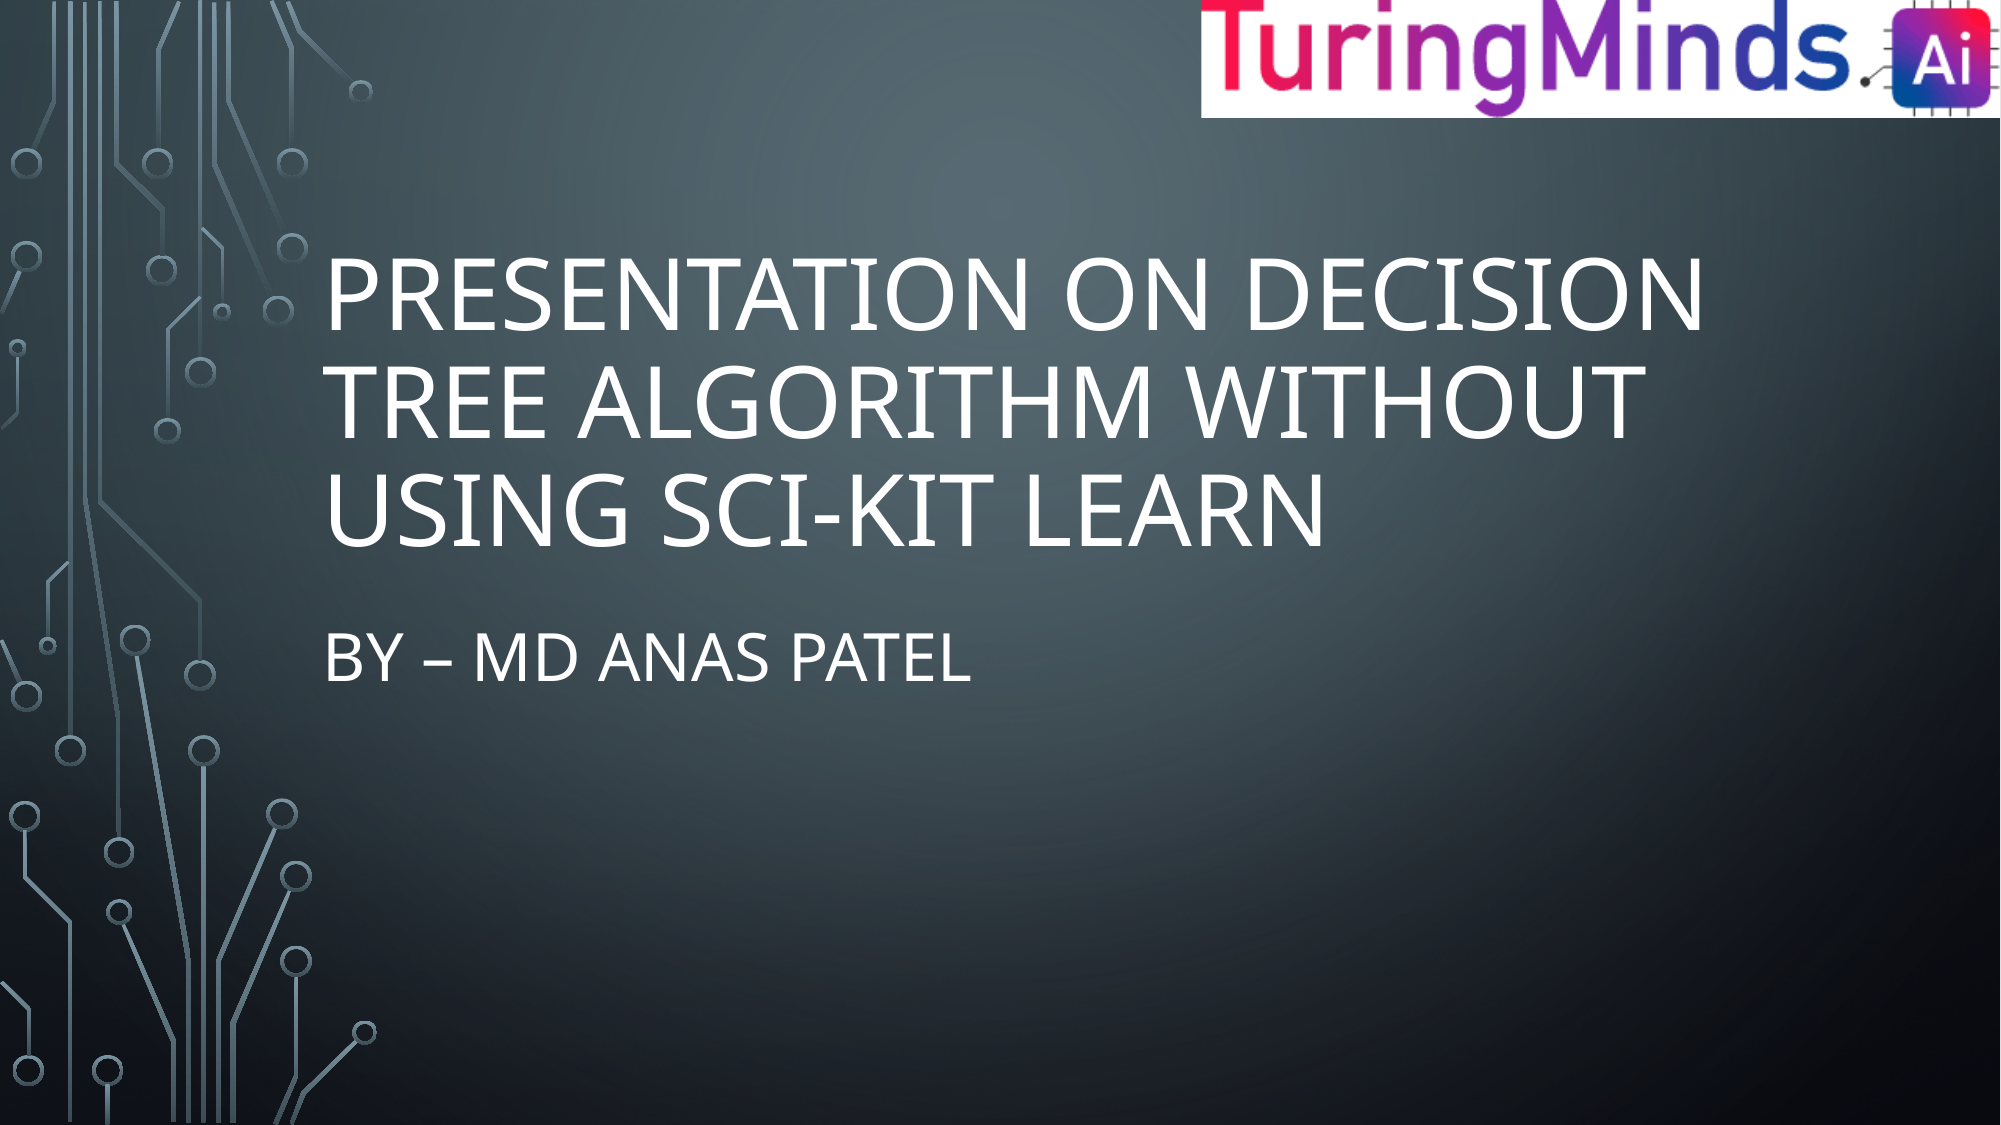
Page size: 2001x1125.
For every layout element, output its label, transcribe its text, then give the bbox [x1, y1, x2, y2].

text_box [1201, 0, 2000, 118]
title Presentation on decision tree algorithm without using sci-kit learn [307, 184, 1750, 576]
subtitle By – Md Anas patel [307, 590, 1750, 863]
